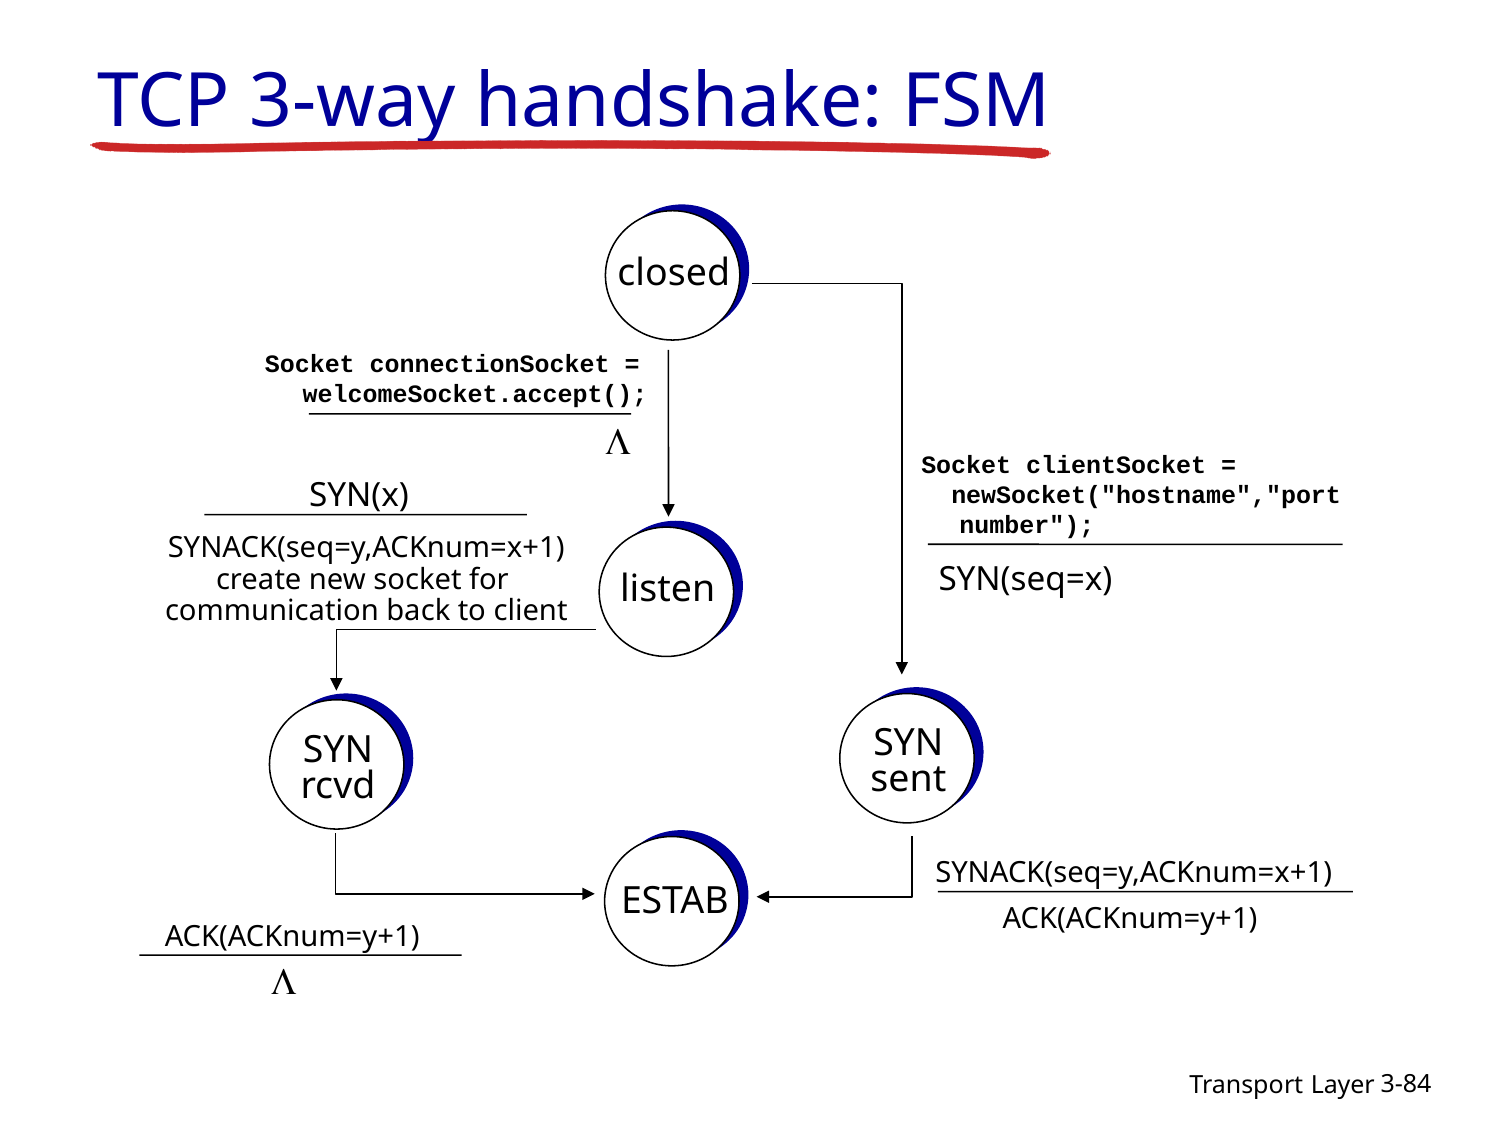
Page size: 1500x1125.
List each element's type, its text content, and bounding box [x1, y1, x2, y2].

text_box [604, 829, 749, 967]
text_box SYN(x) [294, 465, 424, 490]
picture [86, 135, 1062, 165]
text_box [754, 283, 908, 675]
text_box [330, 635, 572, 691]
text_box SYNACK(seq=y,ACKnum=x+1) [920, 815, 1348, 928]
text_box Socket clientSocket = newSocket("hostname","port number"); [906, 440, 1382, 546]
text_box L [590, 415, 646, 470]
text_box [598, 520, 744, 657]
footer Transport Layer [914, 1056, 1391, 1105]
slide_number 3-84 [1365, 1059, 1477, 1106]
title TCP 3-way handshake: FSM [82, 27, 1101, 167]
text_box ACK(ACKnum=y+1) [987, 860, 1273, 974]
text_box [269, 693, 414, 830]
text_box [839, 686, 984, 824]
text_box Socket connectionSocket = welcomeSocket.accept(); [249, 340, 673, 415]
text_box [662, 415, 675, 517]
text_box L [255, 949, 312, 1010]
text_box SYNACK(seq=y,ACKnum=x+1) create new socket for communication back to client [150, 490, 583, 635]
text_box ACK(ACKnum=y+1) [149, 878, 435, 992]
text_box [583, 629, 593, 633]
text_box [605, 204, 750, 341]
text_box [756, 835, 913, 903]
text_box SYN(seq=x) [923, 549, 1128, 605]
text_box [335, 838, 595, 901]
